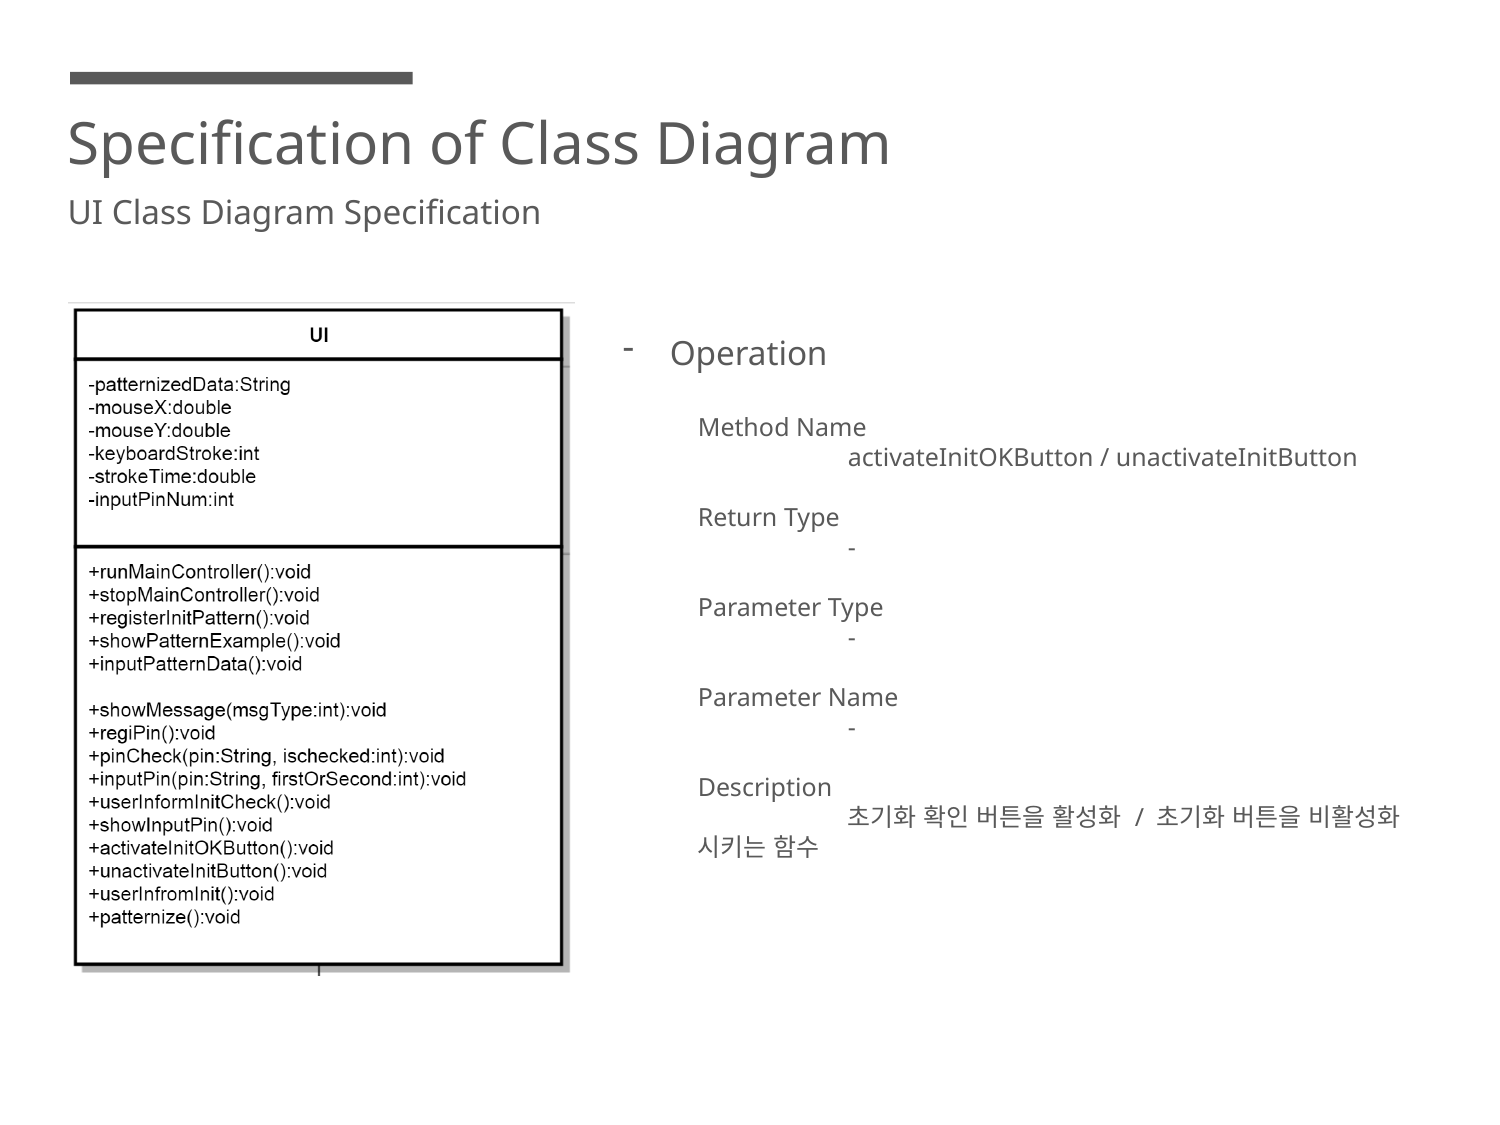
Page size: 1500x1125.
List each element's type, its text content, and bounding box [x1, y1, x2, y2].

text_box Specification of Class Diagram [53, 98, 975, 184]
picture [67, 302, 575, 976]
text_box Operation Method Name activateInitOKButton / unactivateInitButton Return Type - Parameter Type - Parameter Name - Description 초기화 확인 버튼을 활성화 / 초기화 버튼을 비활성화 시키는 함수 [608, 324, 1459, 869]
text_box UI Class Diagram Specification [53, 183, 904, 239]
